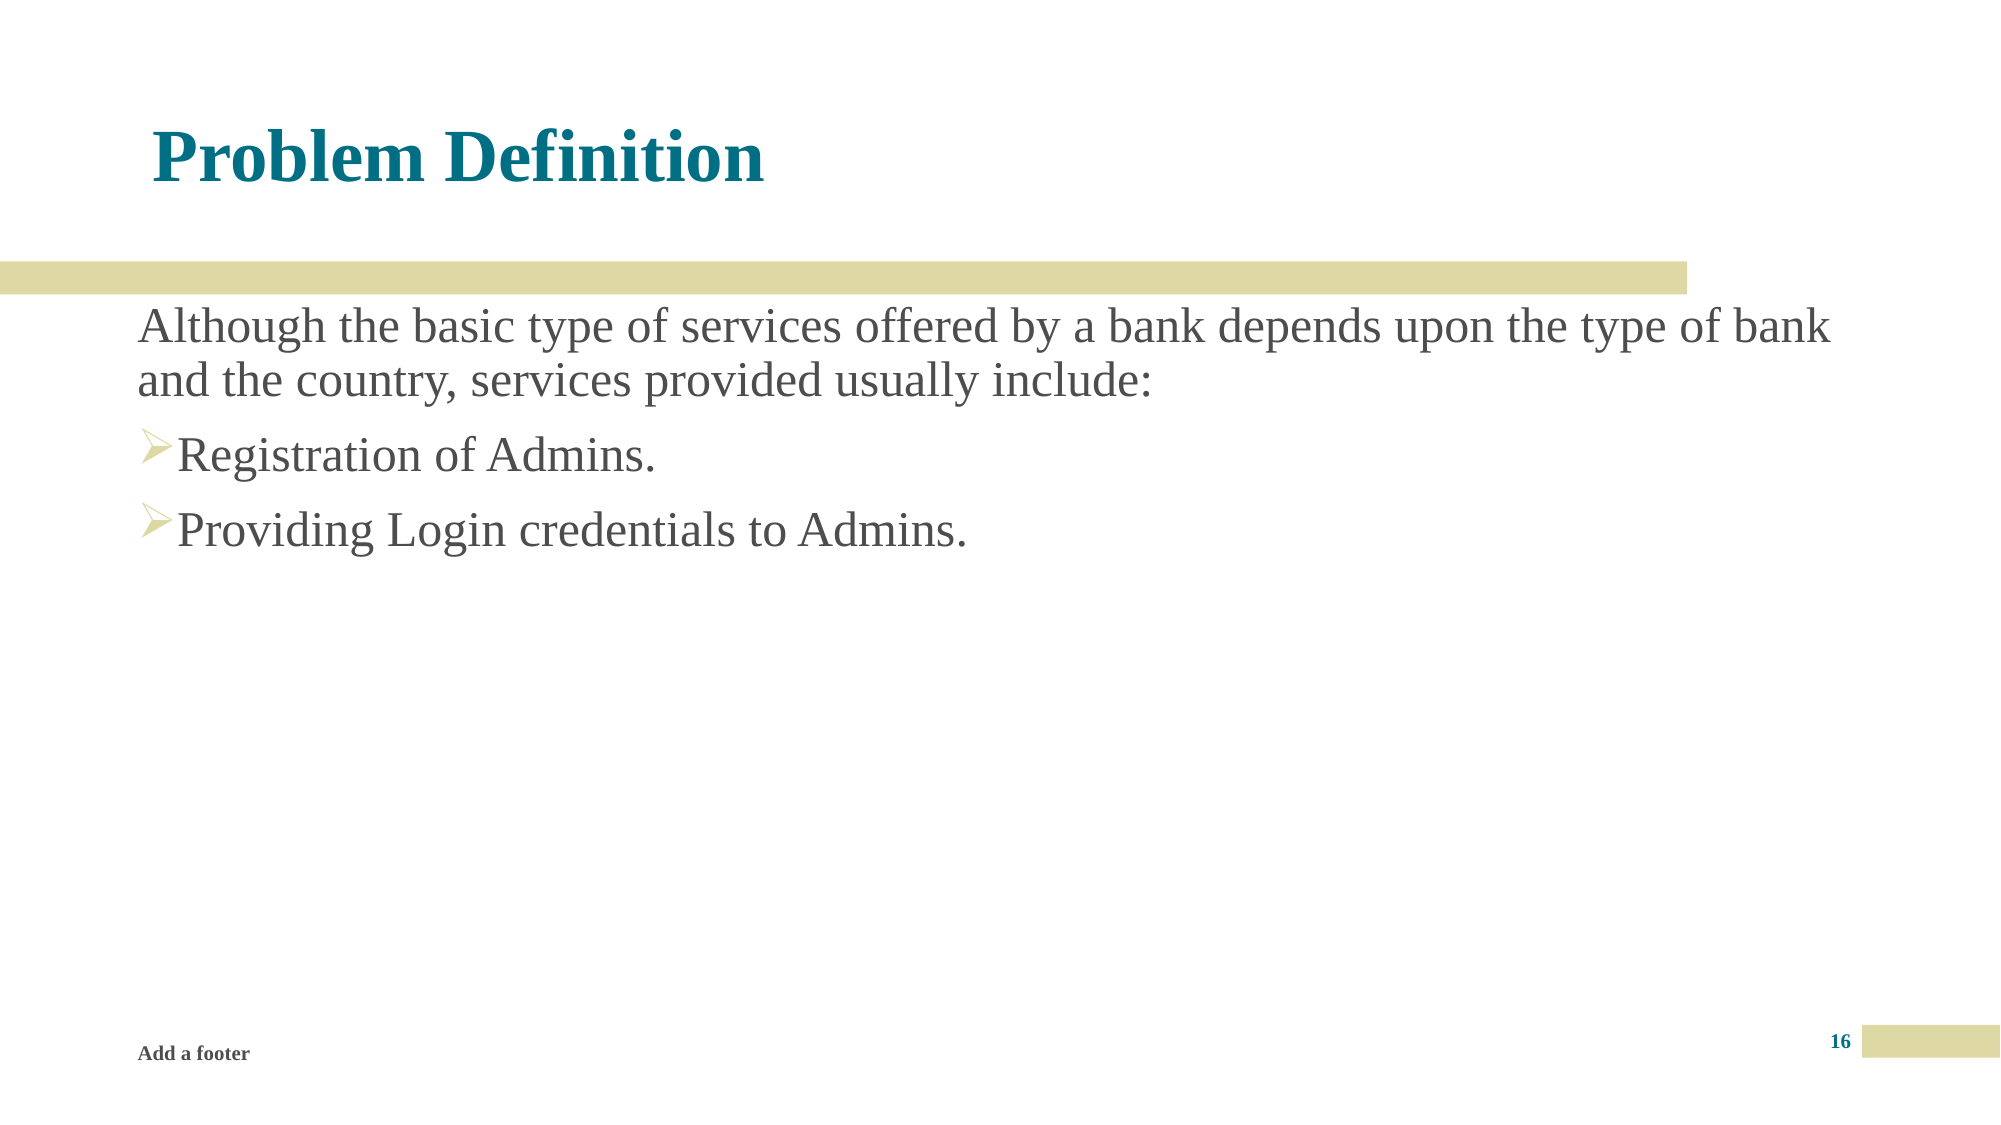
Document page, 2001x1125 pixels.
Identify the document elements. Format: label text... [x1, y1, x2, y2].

list Although the basic type of services offered by a bank depends upon the type of bank and the country, services provided usually include: Registration of Admins. Providing Login credentials to Admins. [137, 299, 1863, 975]
slide_number 16 [1818, 1027, 1863, 1065]
title Problem Definition [137, 59, 1863, 255]
footer Add a footer [137, 1039, 588, 1077]
